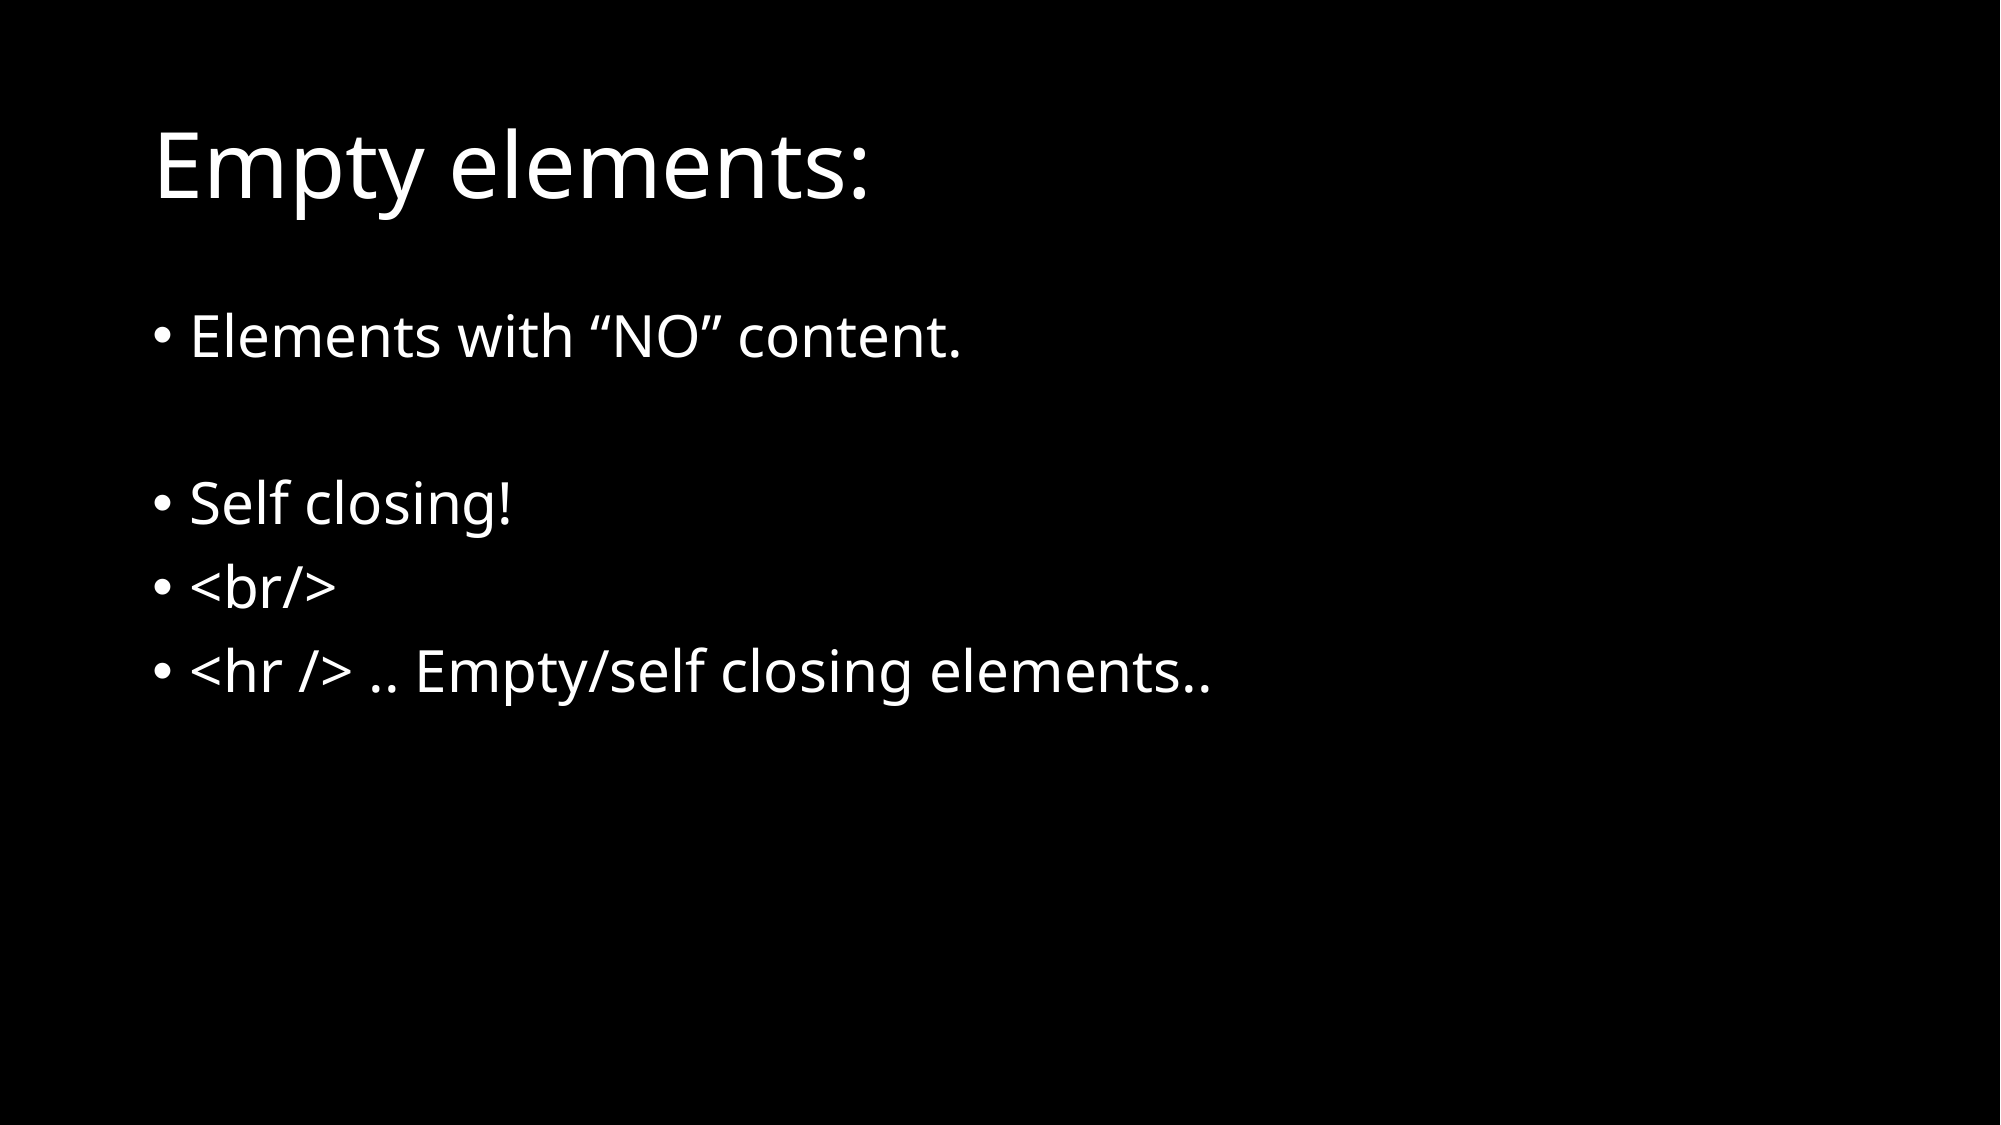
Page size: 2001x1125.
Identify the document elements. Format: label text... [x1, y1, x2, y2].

list Elements with “NO” content. Self closing! <br/> <hr /> .. Empty/self closing elements.. [137, 299, 1863, 1014]
title Empty elements: [137, 59, 1863, 278]
